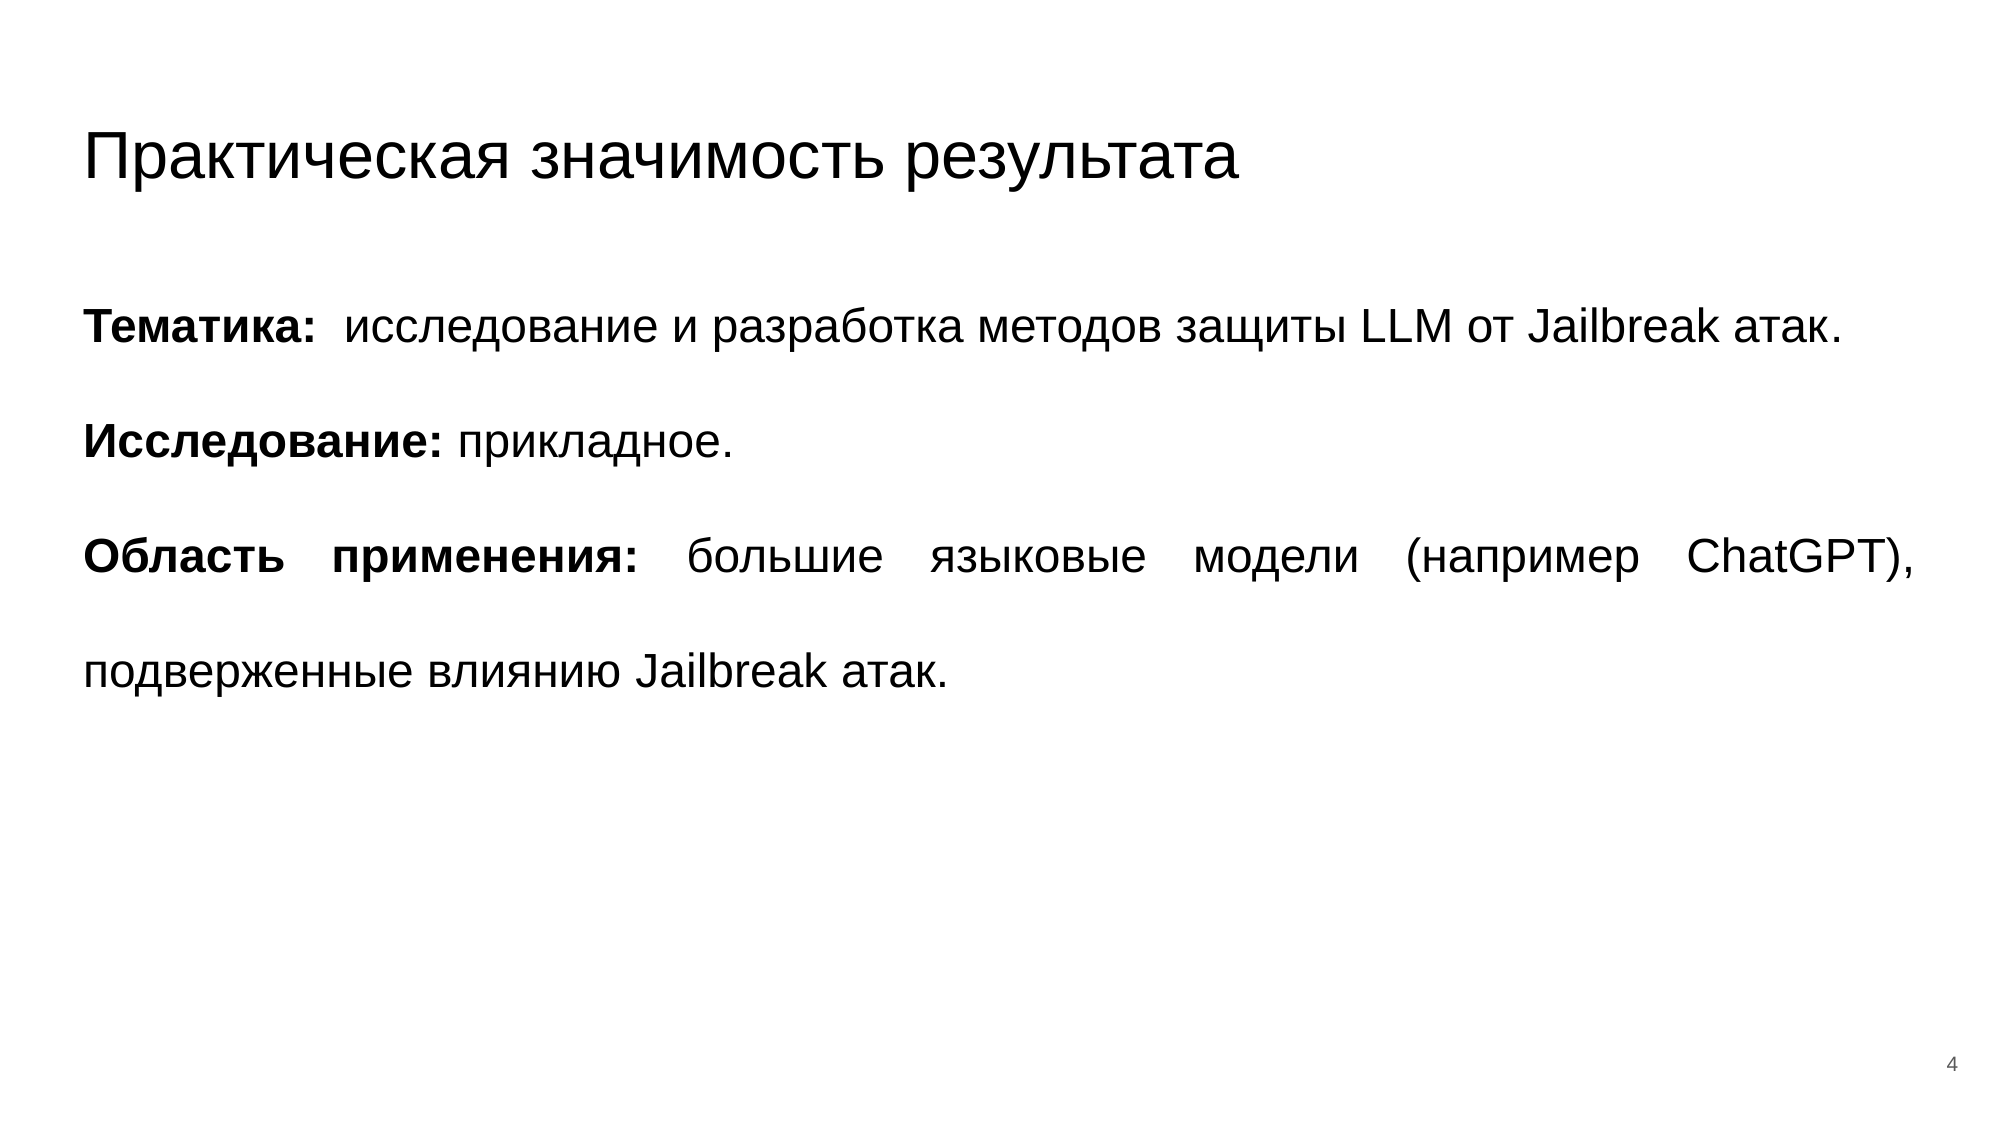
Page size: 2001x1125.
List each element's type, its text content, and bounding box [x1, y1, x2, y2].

slide_number 4 [1853, 1019, 1974, 1106]
title Практическая значимость результата [68, 97, 1932, 222]
list Тематика: исследование и разработка методов защиты LLM от Jailbreak атак. Исследование: прикладное. Область применения: большие языковые модели (например ChatGPT), подверженные влиянию Jailbreak атак. [68, 222, 1932, 1106]
